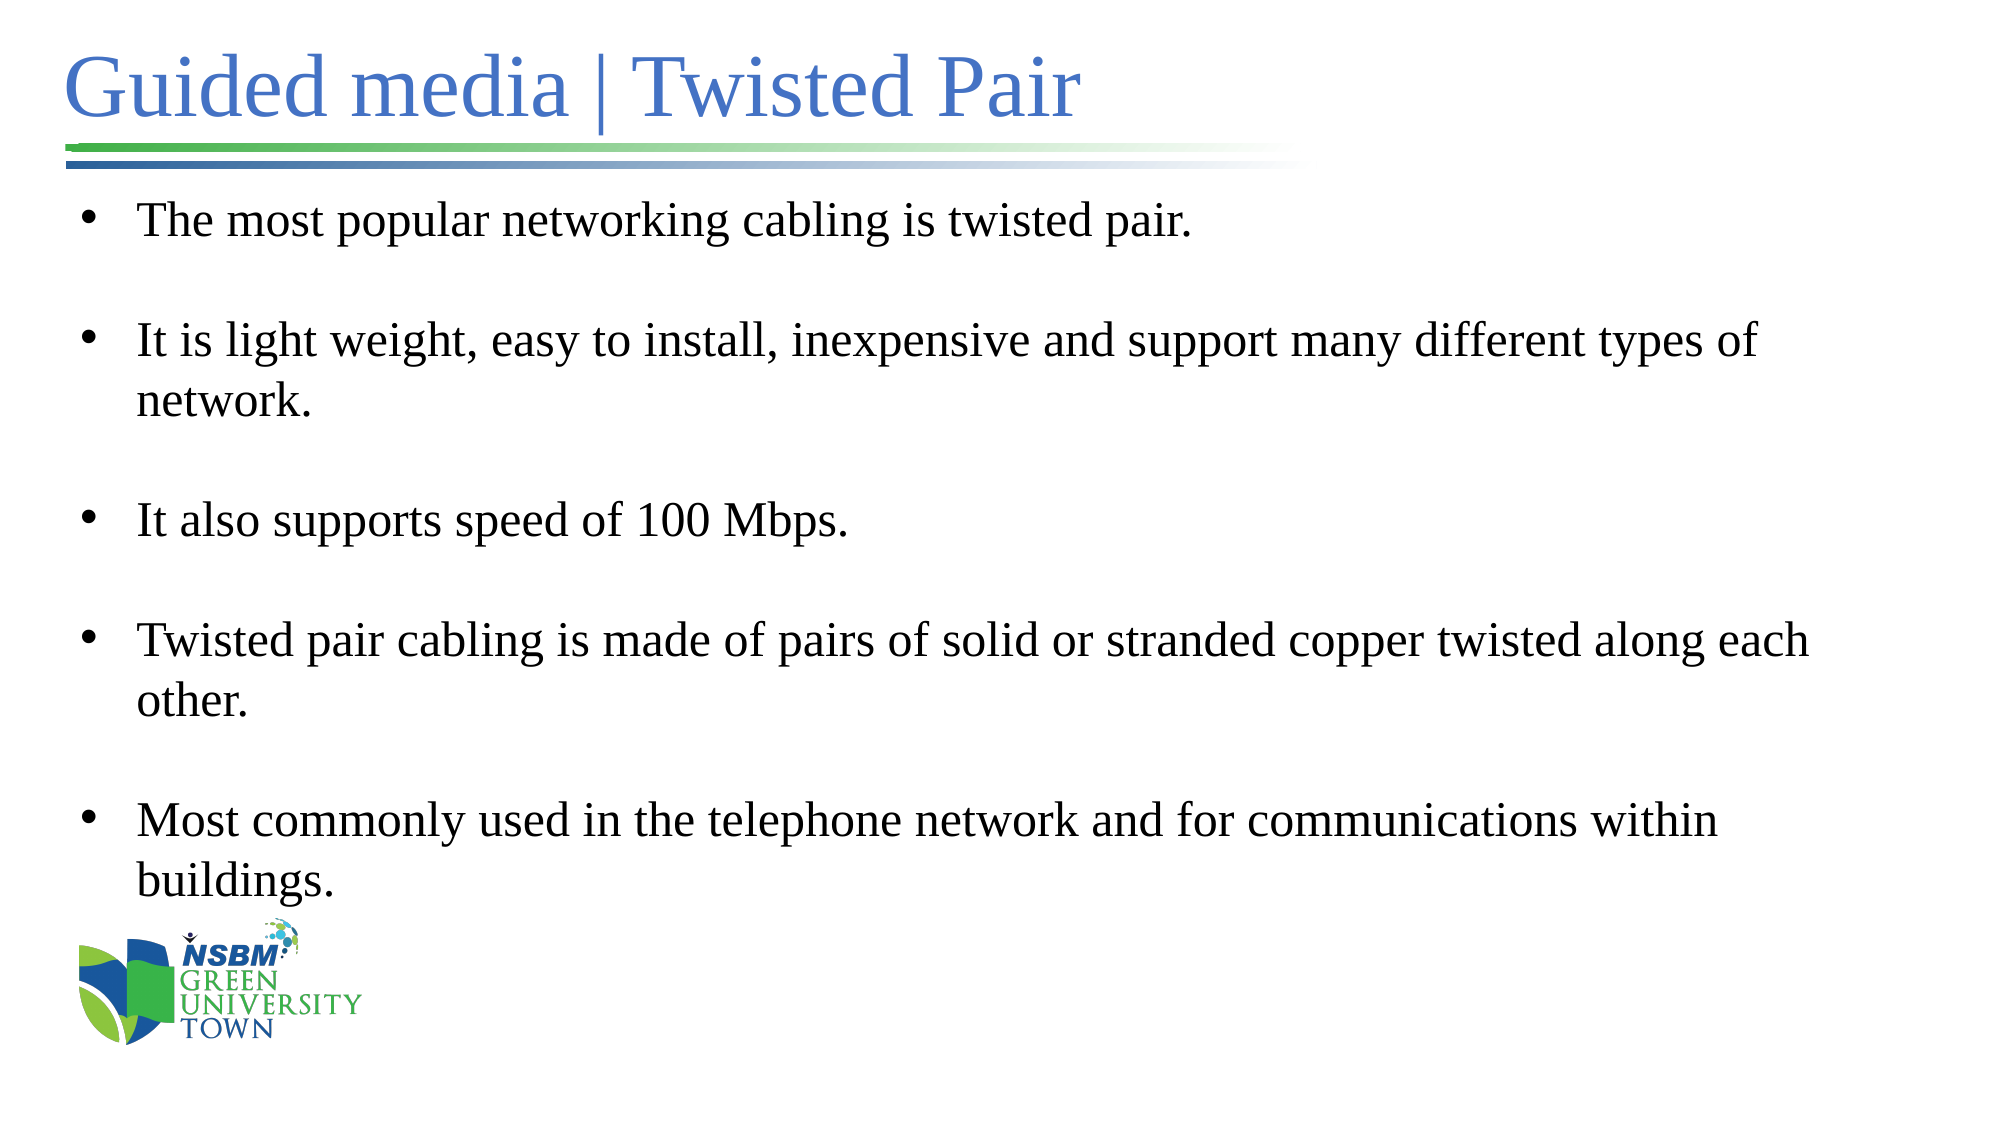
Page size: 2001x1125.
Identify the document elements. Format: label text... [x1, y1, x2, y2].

title Guided media | Twisted Pair [48, 31, 1950, 144]
text_box [65, 143, 1301, 152]
text_box [65, 161, 1317, 169]
picture [79, 918, 362, 1045]
text_box The most popular networking cabling is twisted pair. It is light weight, easy to install, inexpensive and support many different types of network. It also supports speed of 100 Mbps. Twisted pair cabling is made of pairs of solid or stranded copper twisted along each other. Most commonly used in the telephone network and for communications within buildings. [65, 178, 1874, 974]
